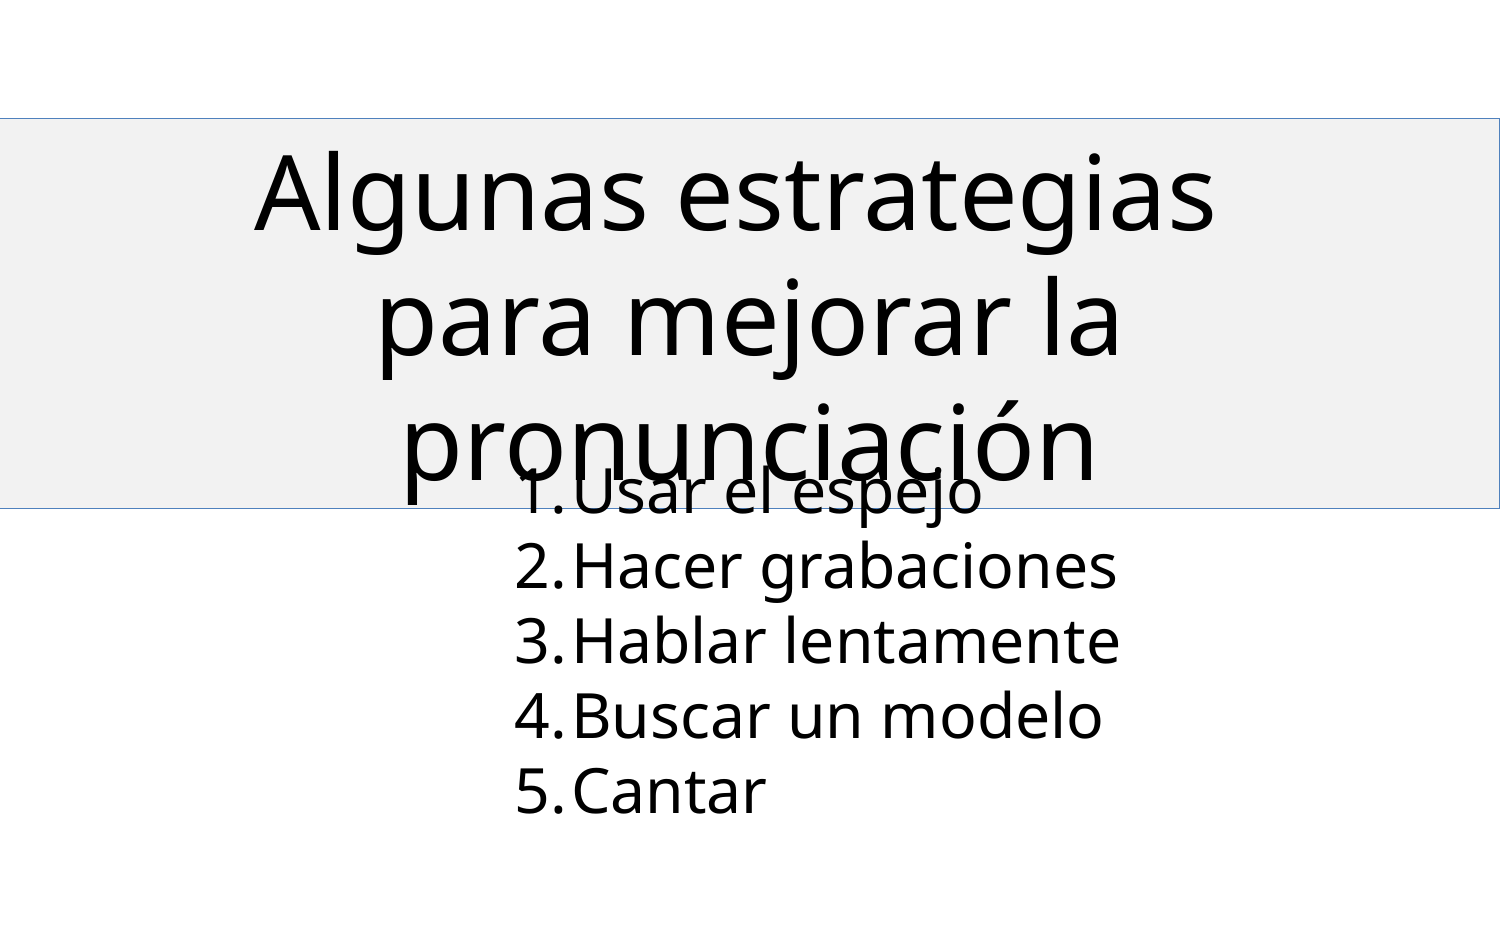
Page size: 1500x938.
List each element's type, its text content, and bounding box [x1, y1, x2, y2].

text_box Usar el espejo Hacer grabaciones Hablar lentamente Buscar un modelo Cantar [499, 443, 1163, 834]
text_box Algunas estrategias para mejorar la pronunciación [0, 118, 1500, 509]
